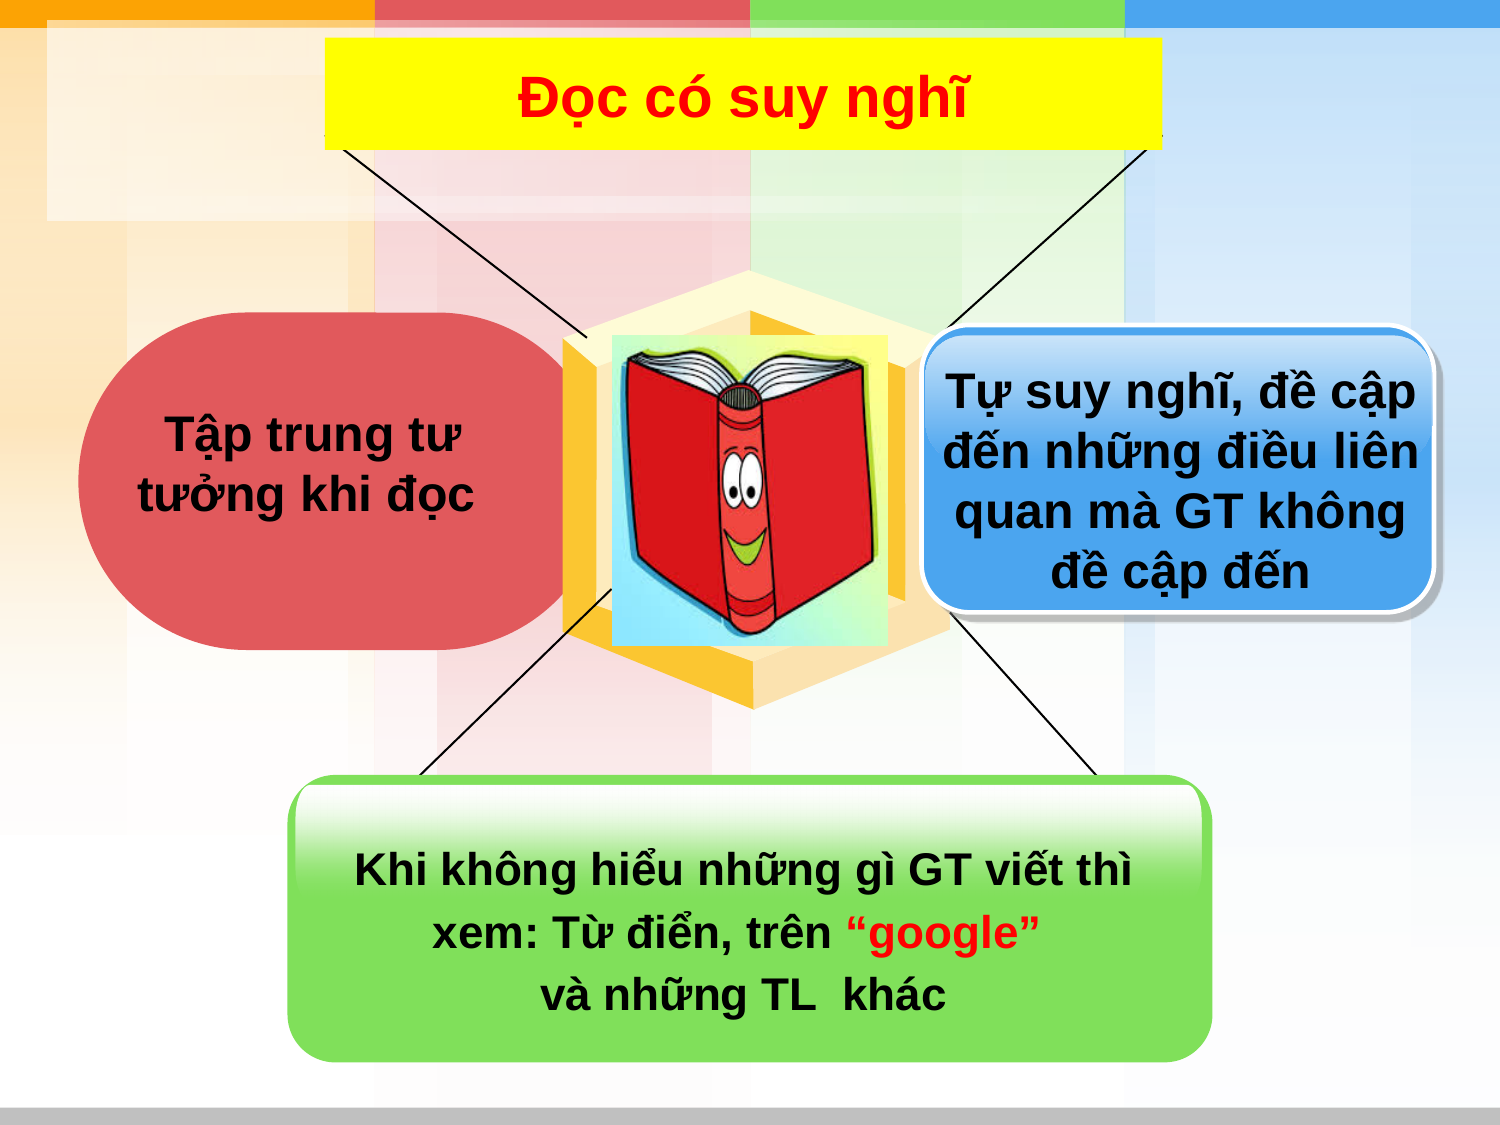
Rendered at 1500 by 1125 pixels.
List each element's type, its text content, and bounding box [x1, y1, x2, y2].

title Đọc có suy nghĩ [324, 37, 1163, 151]
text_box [562, 269, 951, 711]
picture [612, 334, 888, 647]
text_box Tập trung tư tưởng khi đọc [62, 394, 550, 529]
text_box [85, 312, 557, 651]
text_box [287, 774, 1213, 1063]
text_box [921, 324, 1435, 613]
